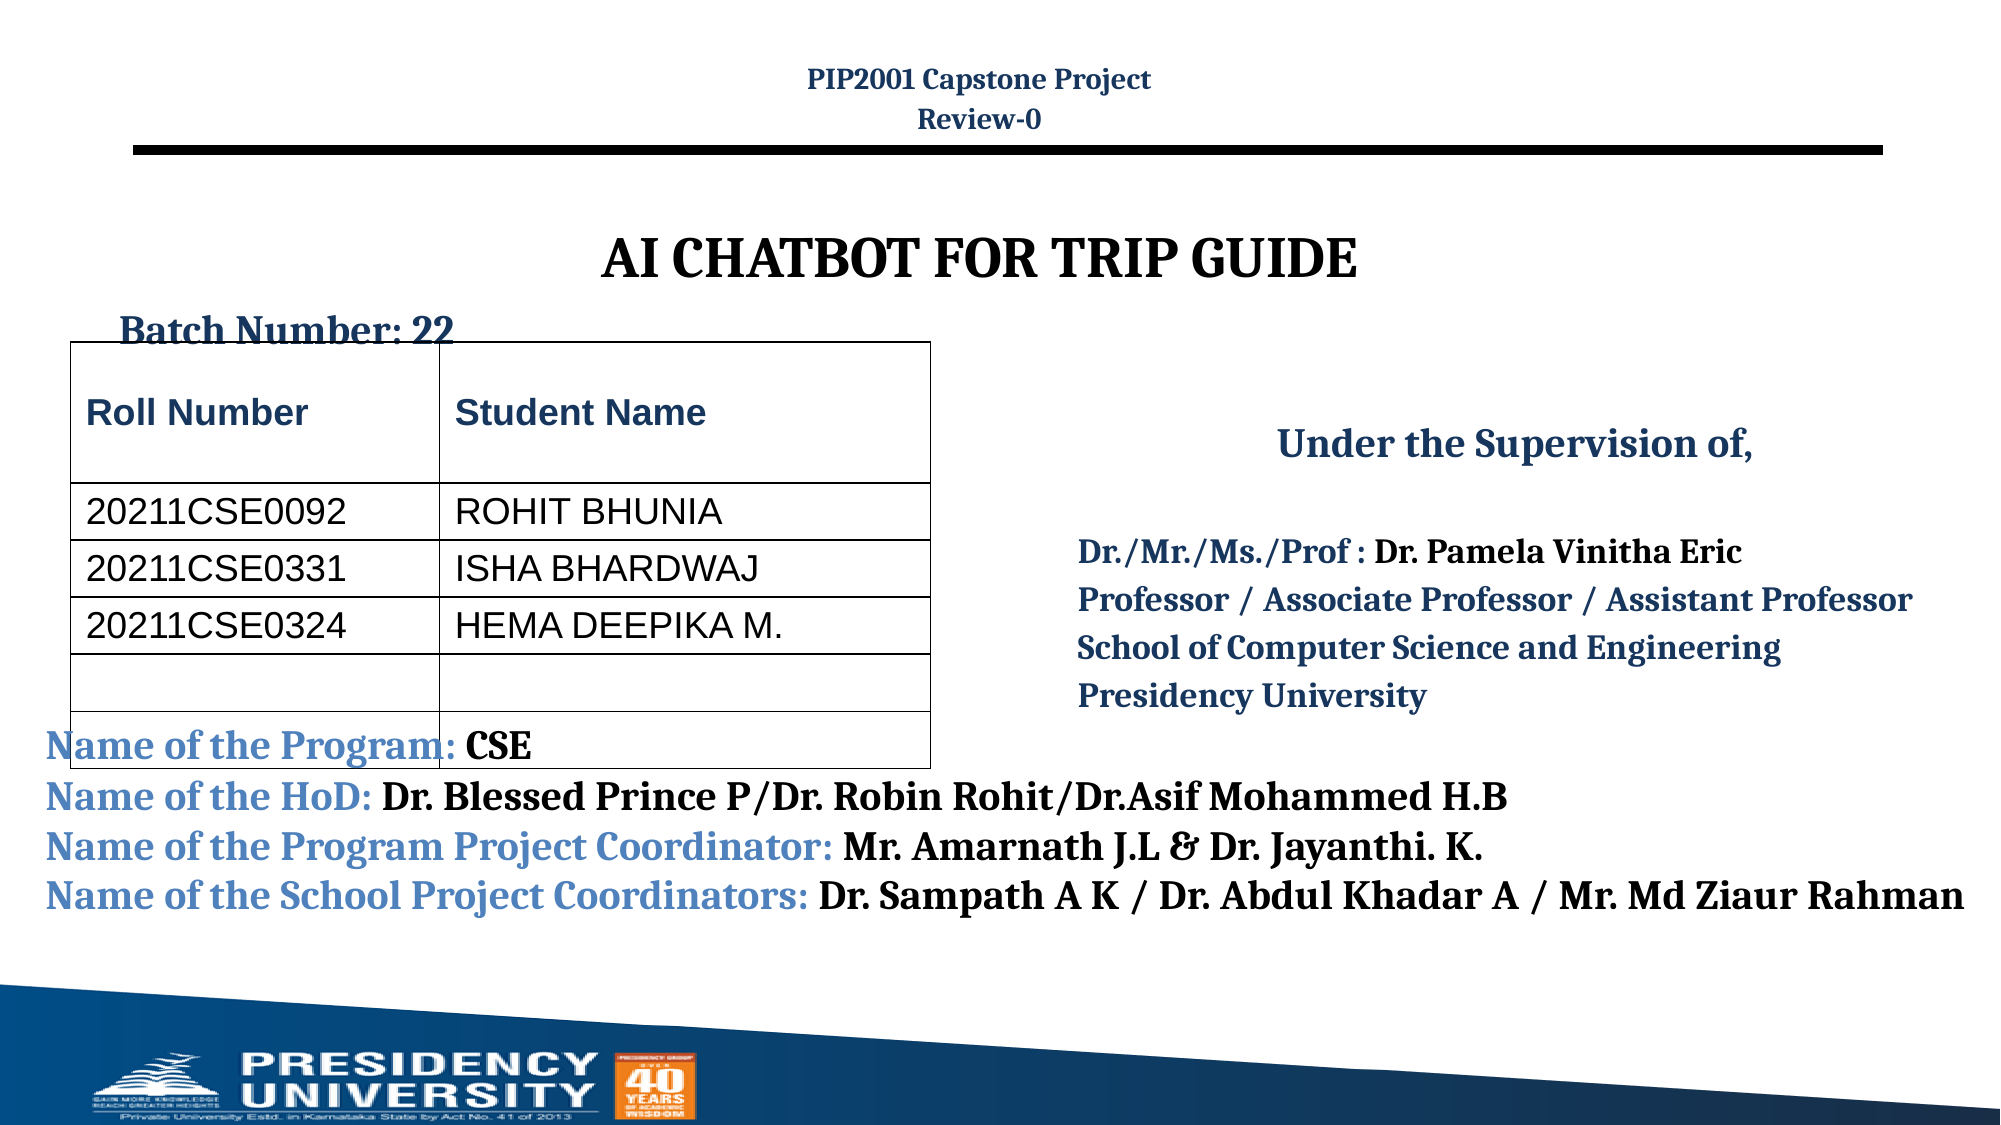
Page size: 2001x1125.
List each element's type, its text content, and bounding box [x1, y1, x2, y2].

table_cell ISHA BHARDWAJ [440, 541, 930, 596]
table_cell 20211CSE0324 [71, 598, 439, 653]
table_header Roll Number [71, 343, 439, 482]
table_header Student Name [440, 343, 930, 482]
table_cell ROHIT BHUNIA [440, 484, 930, 539]
table_cell 20211CSE0331 [71, 541, 439, 596]
text_box Name of the Program: CSE Name of the HoD: Dr. Blessed Prince P/Dr. Robin Rohit/Dr.Asif Mohammed H.B Name of the Program Project Coordinator: Mr. Amarnath J.L & Dr. Jayanthi. K. Name of the School Project Coordinators: Dr. Sampath A K / Dr. Abdul Khadar A / Mr. Md Ziaur Rahman [30, 710, 2000, 967]
table_cell [71, 655, 439, 710]
subtitle Batch Number: 22 [104, 295, 756, 341]
table_cell [440, 655, 930, 710]
text_box Under the Supervision of, Dr./Mr./Ms./Prof : Dr. Pamela Vinitha Eric Professor / Associate Professor / Assistant Professor School of Computer Science and Engineering Presidency University [1062, 412, 1968, 710]
picture [0, 982, 2000, 1125]
title AI CHATBOT FOR TRIP GUIDE [129, 175, 1830, 334]
text_box PIP2001 Capstone Project Review-0 [653, 54, 1306, 146]
table_cell 20211CSE0092 [71, 484, 439, 539]
table_cell HEMA DEEPIKA M. [440, 598, 930, 653]
